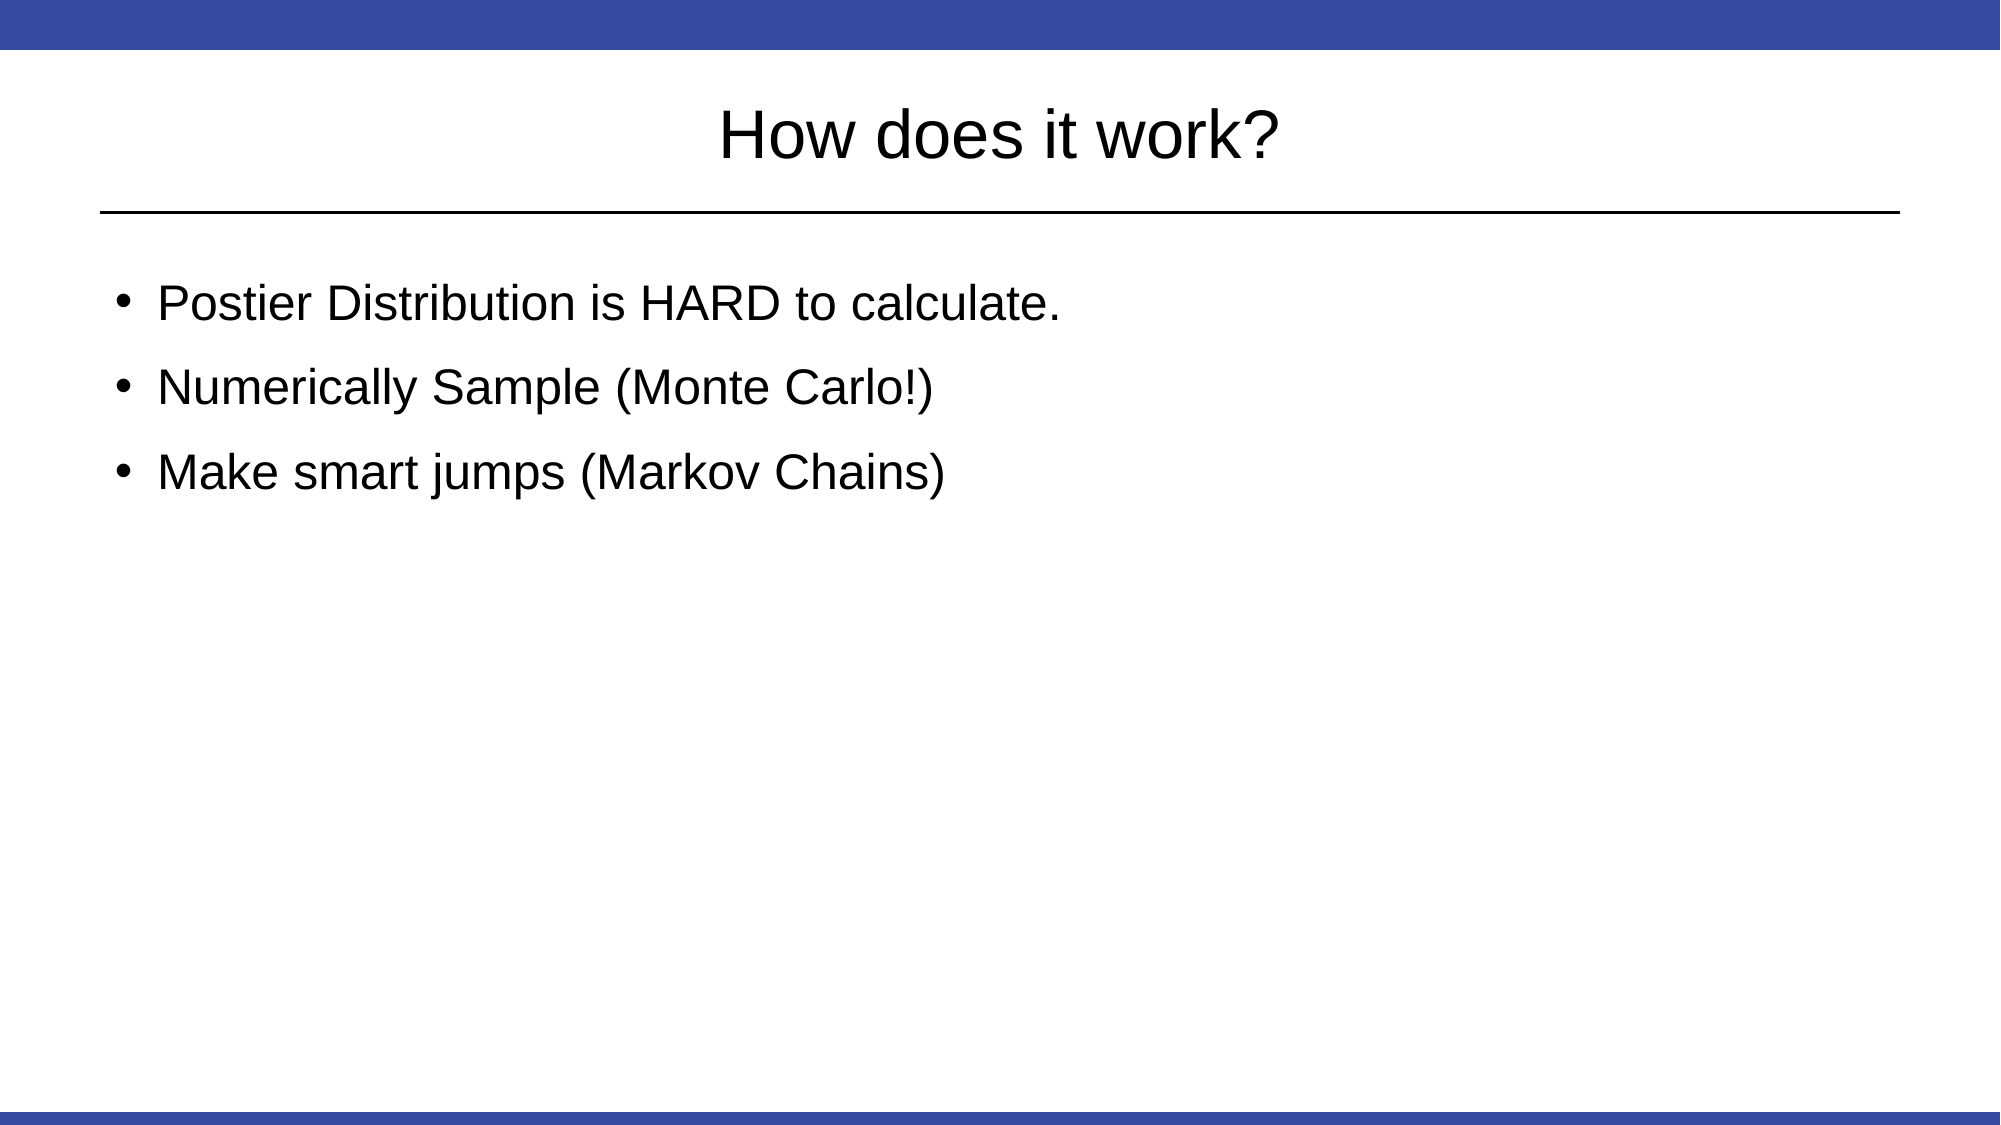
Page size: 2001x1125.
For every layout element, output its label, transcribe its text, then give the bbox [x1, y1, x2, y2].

title How does it work? [99, 37, 1900, 225]
